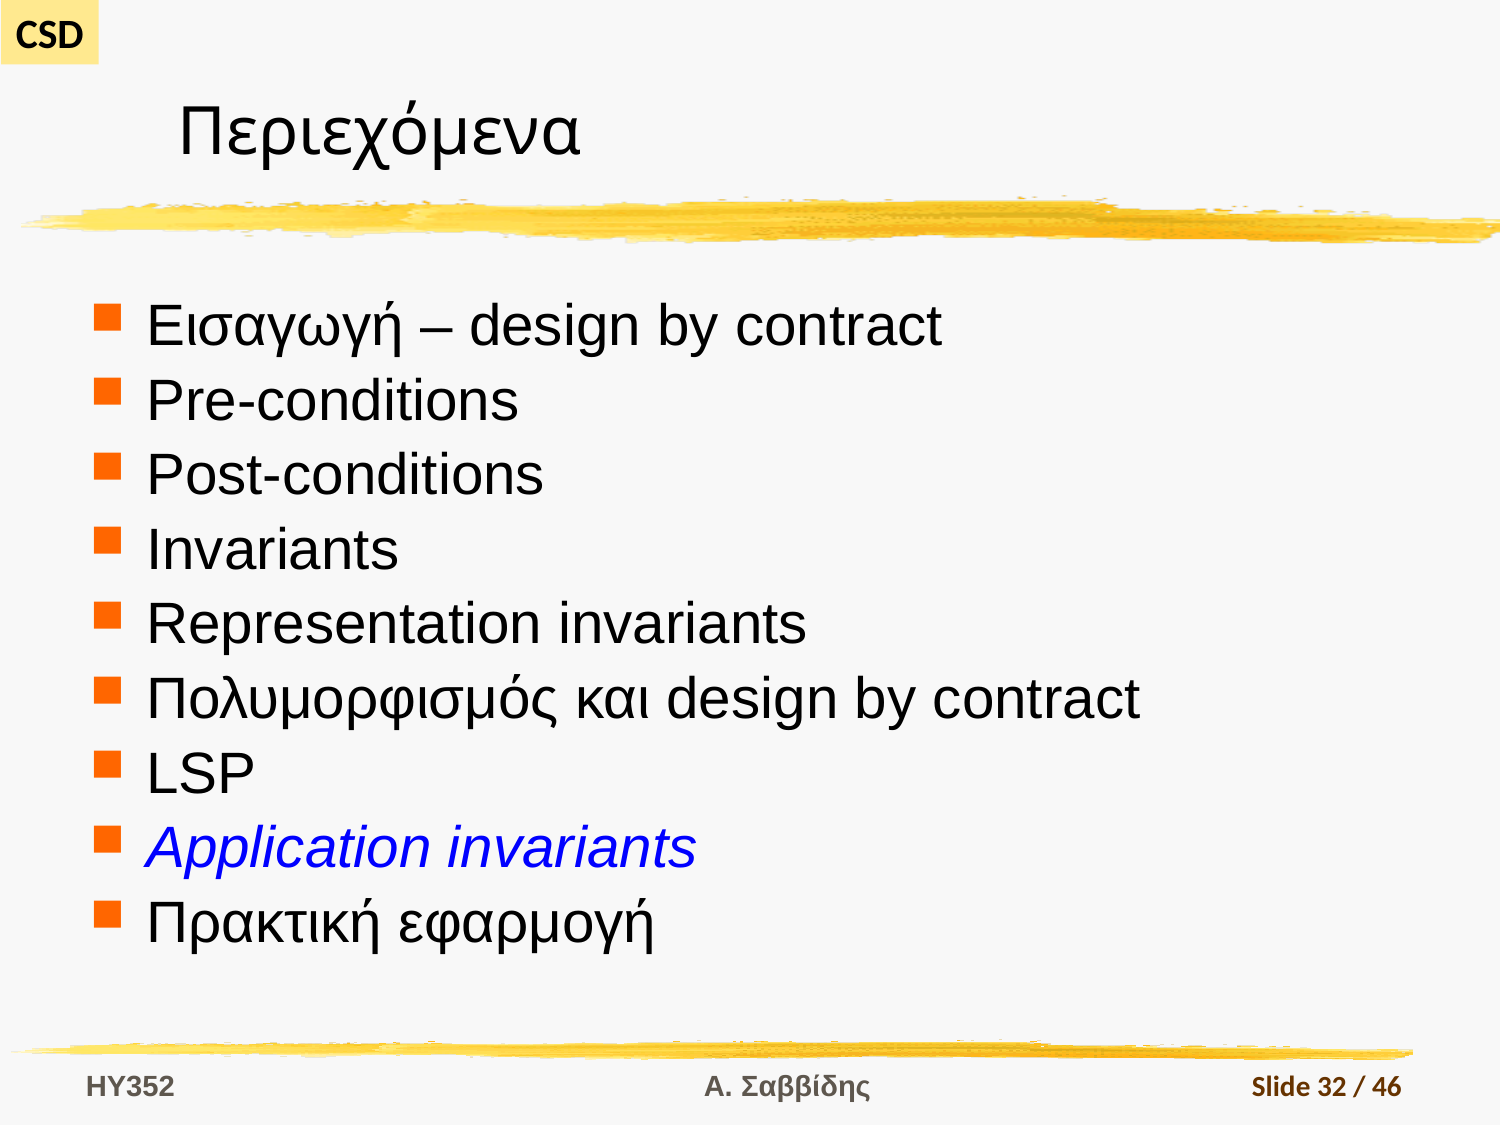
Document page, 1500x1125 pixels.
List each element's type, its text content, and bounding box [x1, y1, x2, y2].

picture [400, 1037, 549, 1064]
slide_number HY352 [70, 1034, 400, 1110]
list Εισαγωγή – design by contract Pre-conditions Post-conditions Invariants Representation invariants Πολυμορφισμός και design by contract LSP Application invariants Πρακτική εφαρμογή [75, 287, 1438, 1013]
picture [1025, 1037, 1104, 1064]
slide_number Slide 32 / 46 [1104, 1034, 1417, 1110]
title Περιεχόμενα [162, 24, 1500, 175]
footer Α. Σαββίδης [549, 1034, 1025, 1110]
picture [21, 190, 1500, 254]
picture [11, 1037, 70, 1064]
